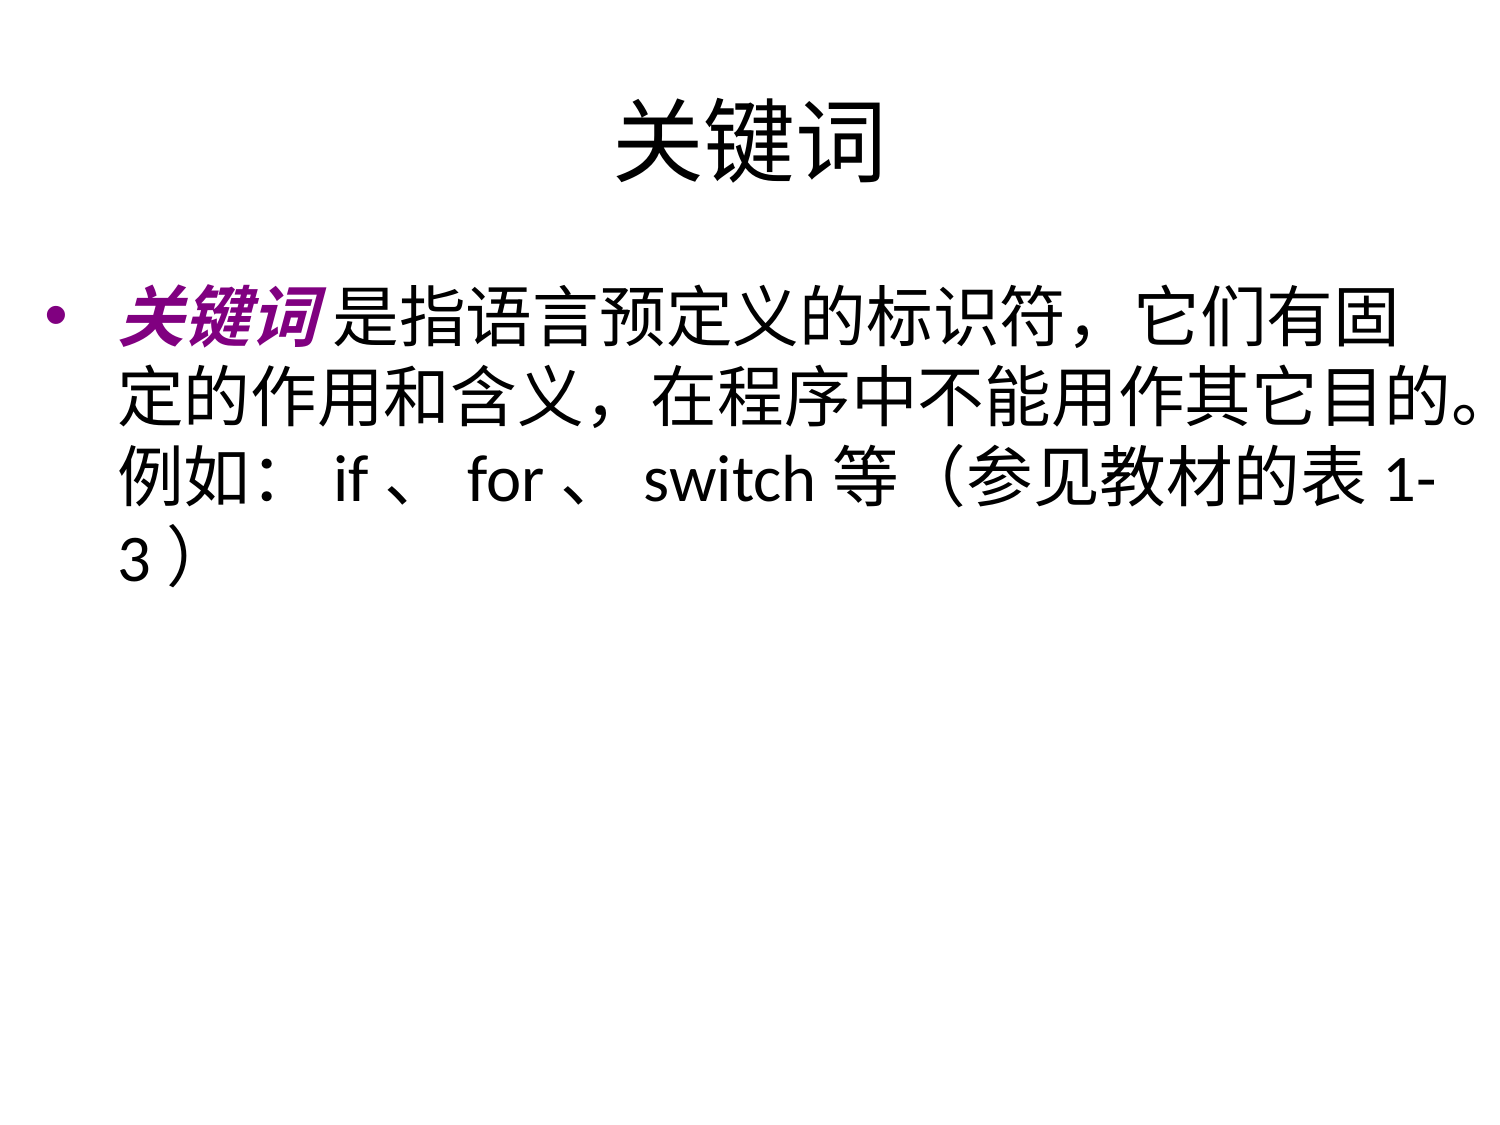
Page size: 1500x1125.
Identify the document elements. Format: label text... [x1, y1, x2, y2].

list 关键词 是指语言预定义的标识符，它们有固定的作用和含义，在程序中不能用作其它目的。例如：if、for、switch等（参见教材的表1-3） [29, 267, 1471, 1094]
title 关键词 [75, 45, 1425, 233]
